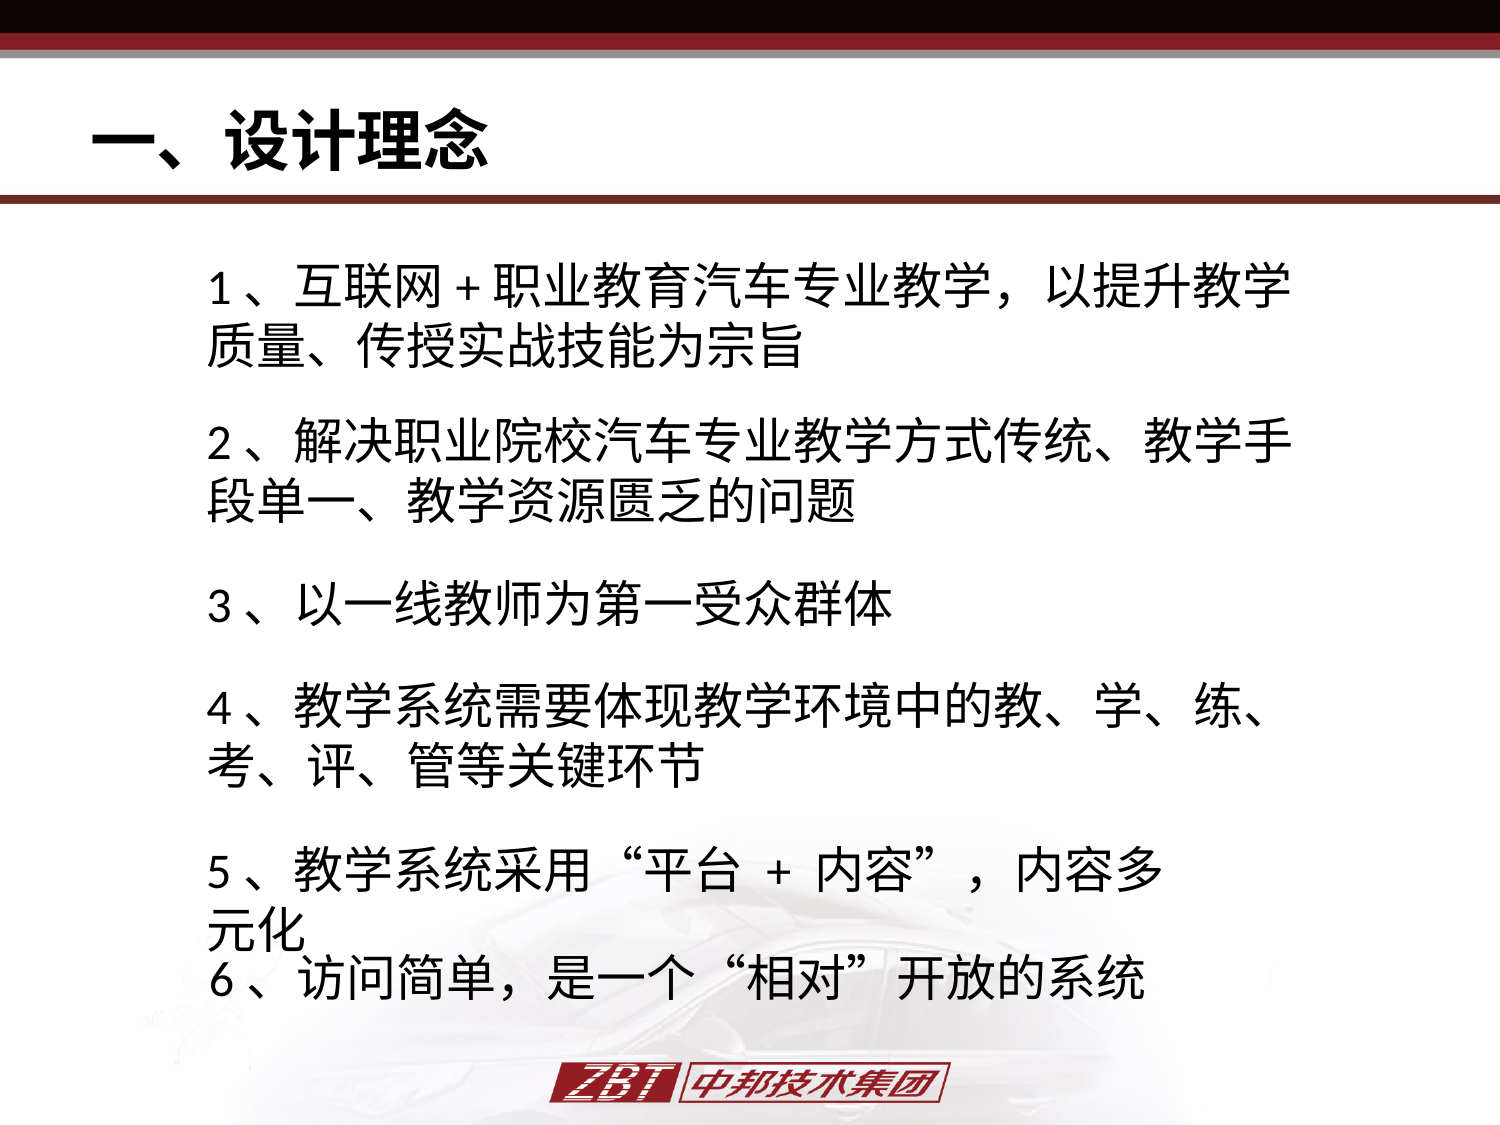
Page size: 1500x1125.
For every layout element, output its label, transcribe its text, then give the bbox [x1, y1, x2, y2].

text_box 2、解决职业院校汽车专业教学方式传统、教学手段单一、教学资源匮乏的问题 [191, 402, 1345, 537]
text_box 1、互联网+职业教育汽车专业教学，以提升教学质量、传授实战技能为宗旨 [191, 247, 1309, 383]
text_box 6、访问简单，是一个“相对”开放的系统 [194, 938, 1348, 1014]
text_box 5、教学系统采用“平台 + 内容”，内容多元化 [191, 831, 1225, 967]
title 一、设计理念 [75, 45, 1425, 233]
picture [0, 0, 1500, 1125]
text_box 4、教学系统需要体现教学环境中的教、学、练、考、评、管等关键环节 [191, 666, 1345, 802]
text_box 3、以一线教师为第一受众群体 [191, 565, 1345, 641]
